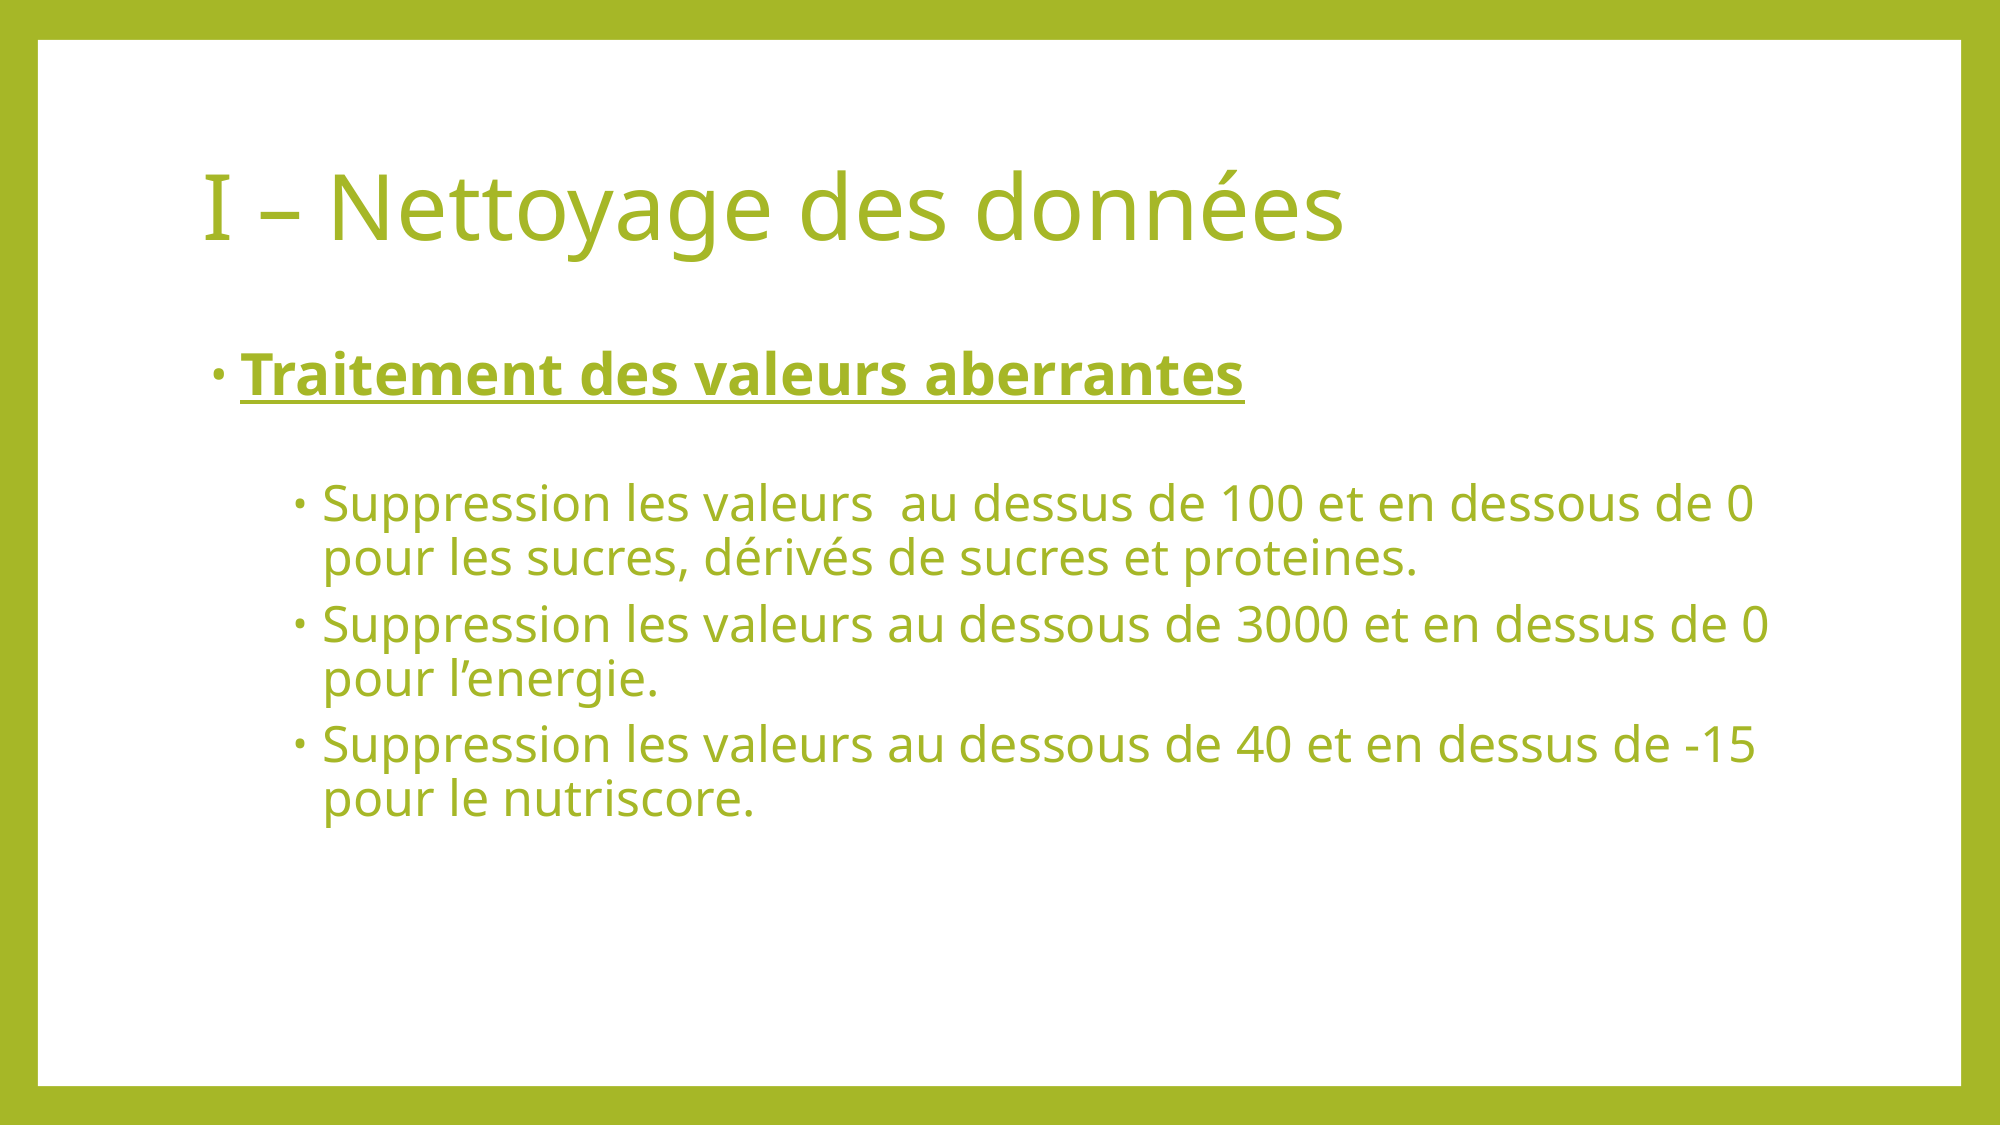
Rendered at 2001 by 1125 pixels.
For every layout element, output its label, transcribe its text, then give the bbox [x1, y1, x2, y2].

title I – Nettoyage des données [187, 99, 1808, 323]
list Traitement des valeurs aberrantes Suppression les valeurs au dessus de 100 et en dessous de 0 pour les sucres, dérivés de sucres et proteines. Suppression les valeurs au dessous de 3000 et en dessus de 0 pour l’energie. Suppression les valeurs au dessous de 40 et en dessus de -15 pour le nutriscore. [187, 337, 1808, 1000]
